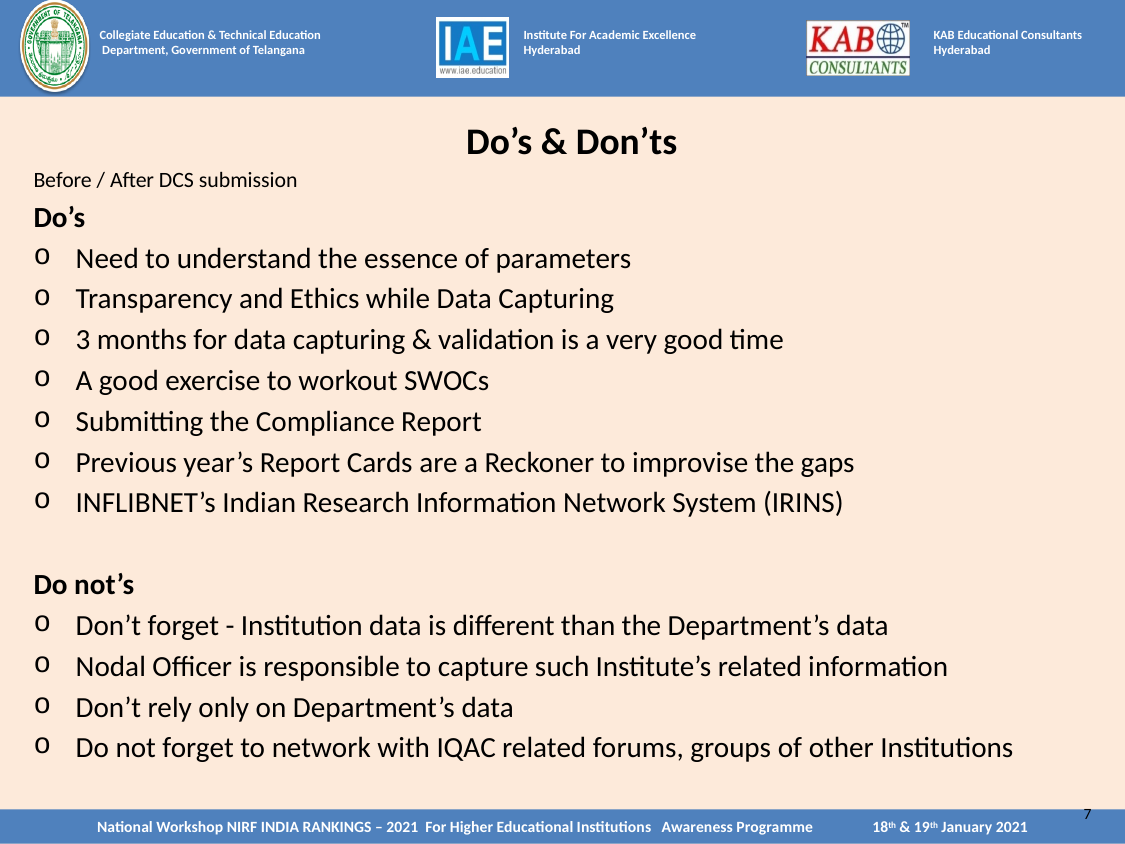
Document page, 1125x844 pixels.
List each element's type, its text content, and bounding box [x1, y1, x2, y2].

picture [436, 17, 509, 78]
picture [806, 20, 910, 76]
list Do’s & Don’ts Before / After DCS submission Do’s Need to understand the essence of parameters Transparency and Ethics while Data Capturing 3 months for data capturing & validation is a very good time A good exercise to workout SWOCs Submitting the Compliance Report Previous year’s Report Cards are a Reckoner to improvise the gaps INFLIBNET’s Indian Research Information Network System (IRINS) Do not’s Don’t forget - Institution data is different than the Department’s data Nodal Officer is responsible to capture such Institute’s related information Don’t rely only on Department’s data Do not forget to network with IQAC related forums, groups of other Institutions [18, 109, 1125, 797]
picture [18, 0, 91, 96]
